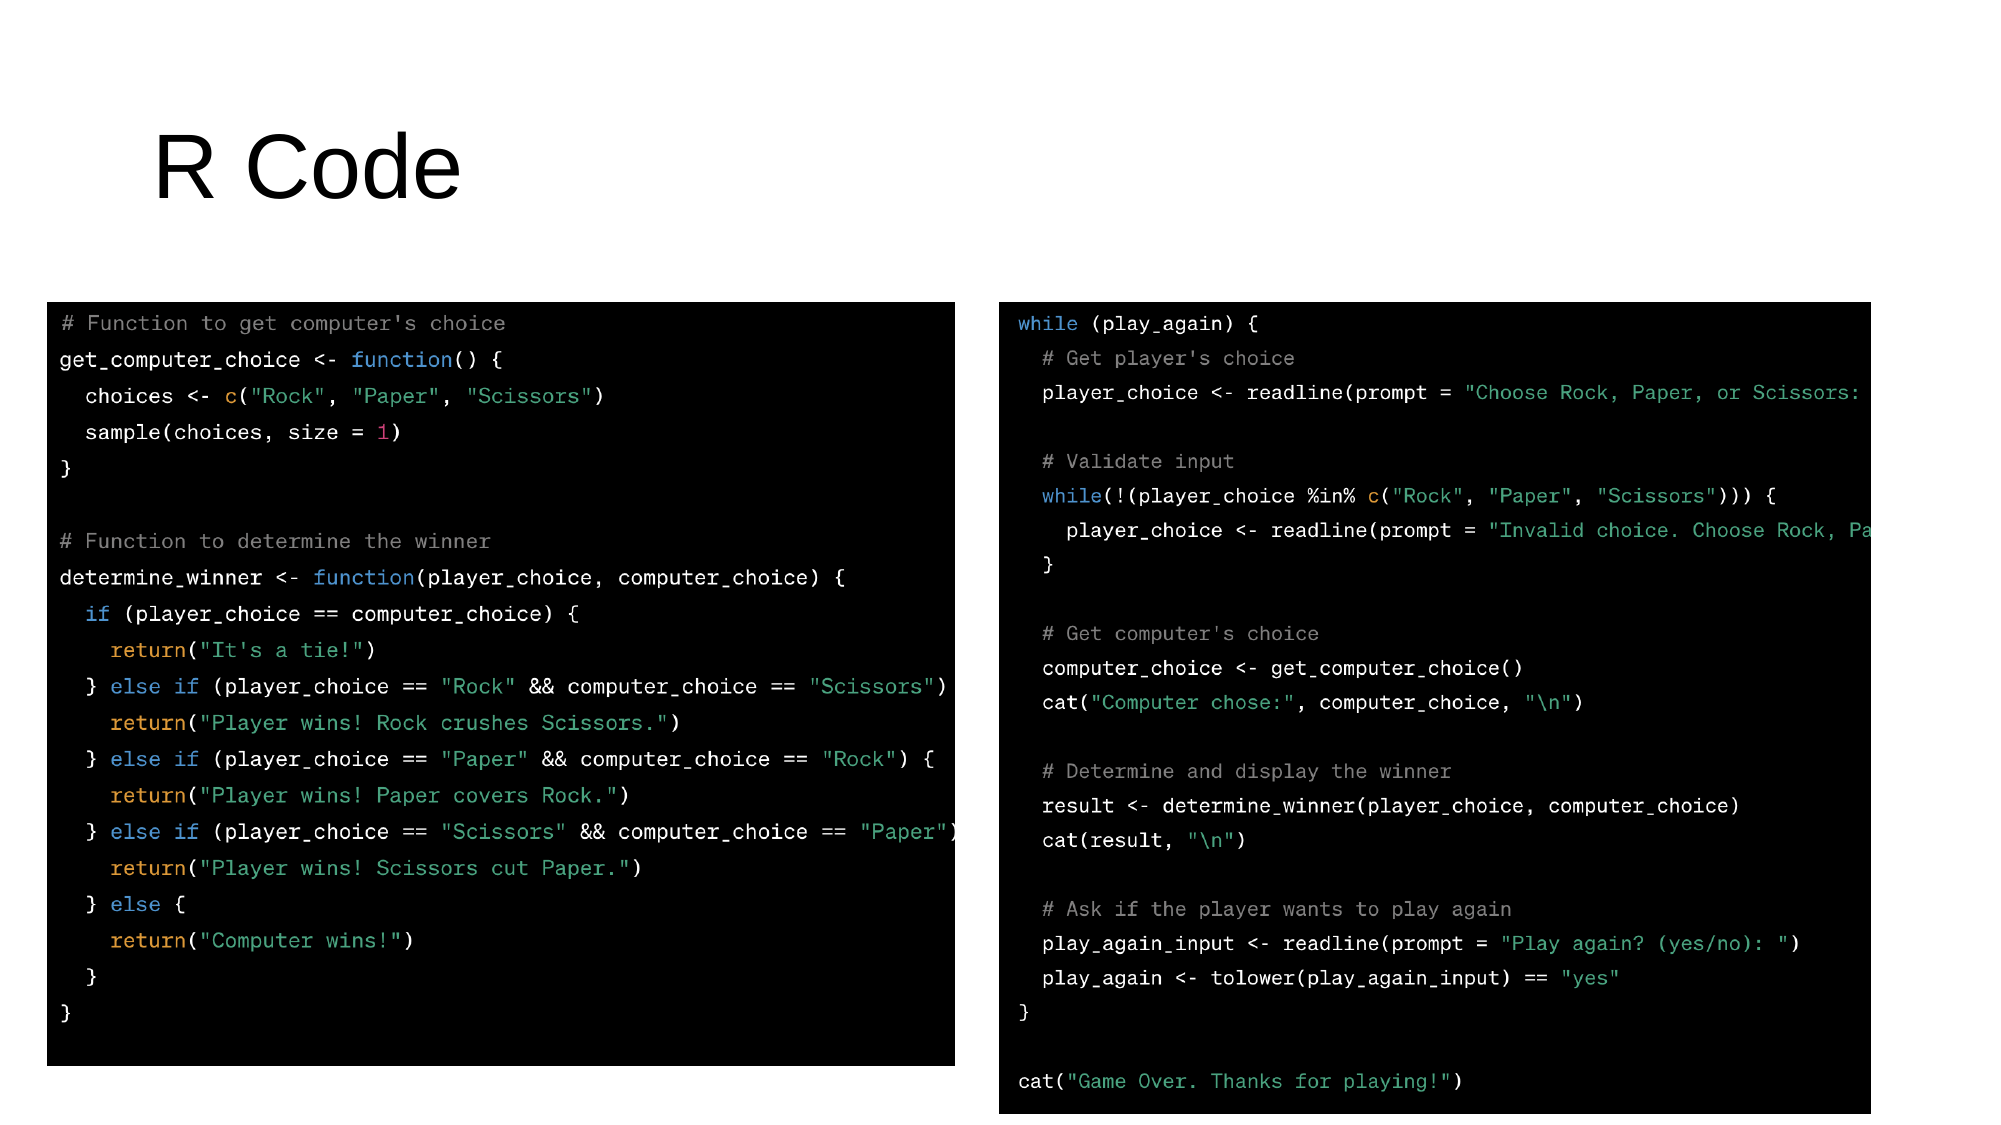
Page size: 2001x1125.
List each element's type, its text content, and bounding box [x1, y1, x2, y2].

title R Code [137, 59, 1863, 278]
picture [999, 302, 1871, 1114]
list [47, 302, 955, 1066]
